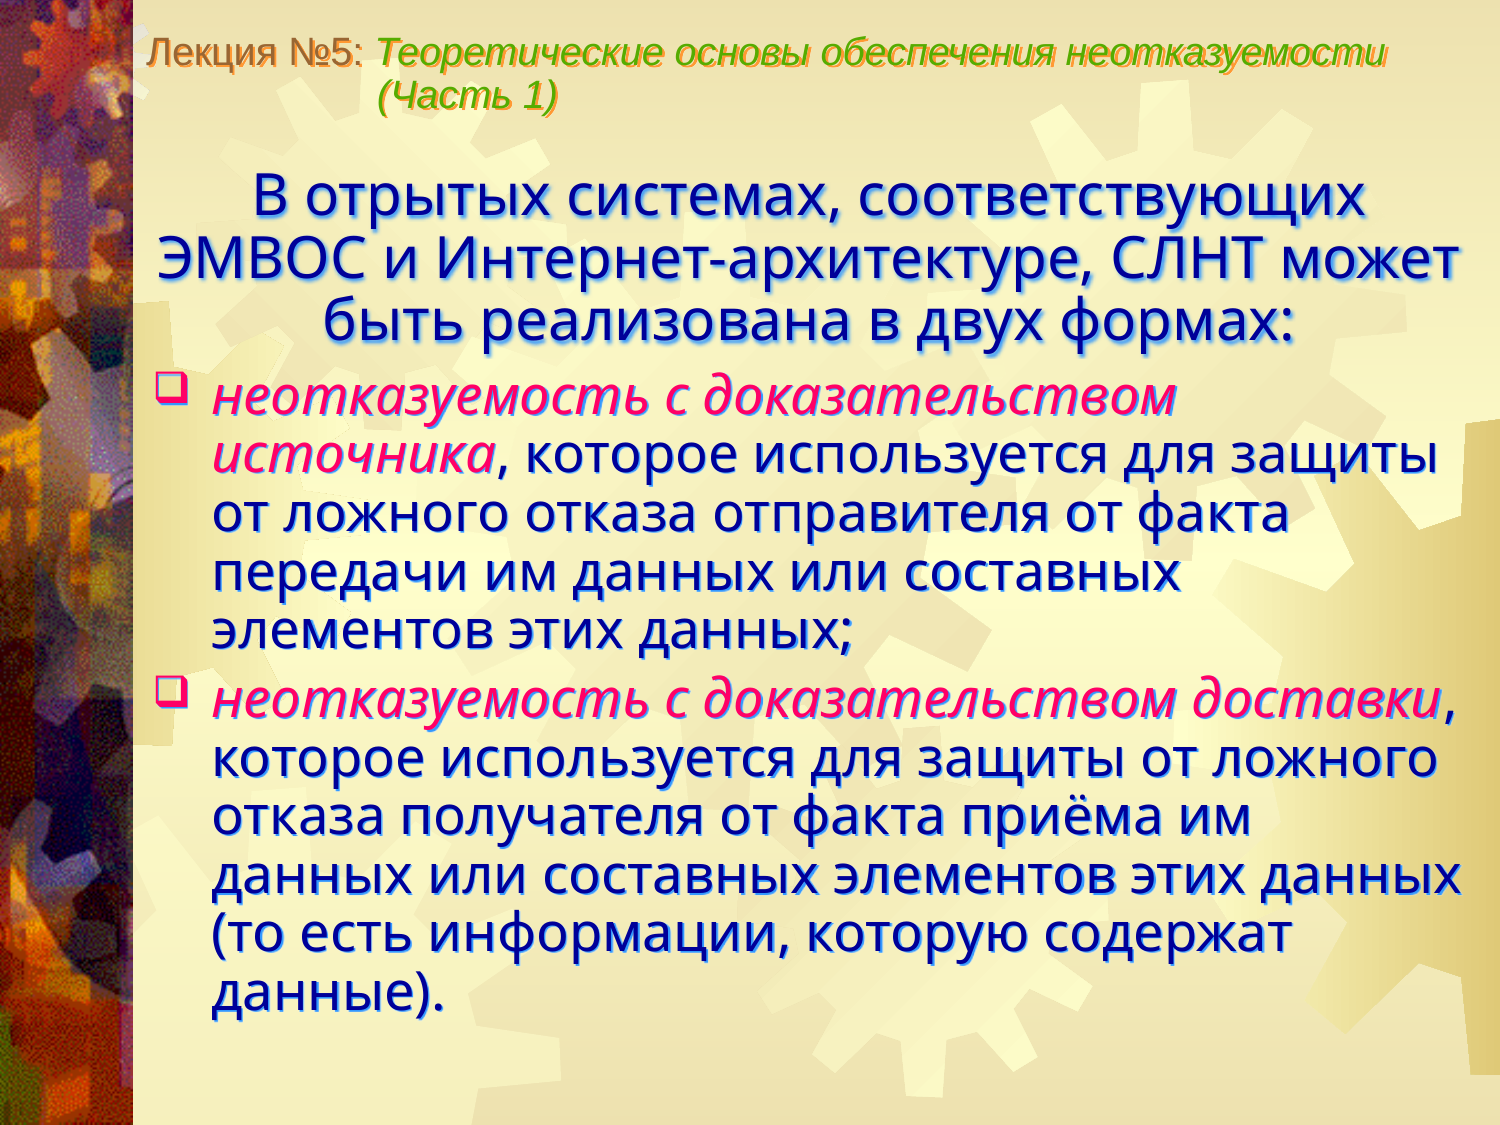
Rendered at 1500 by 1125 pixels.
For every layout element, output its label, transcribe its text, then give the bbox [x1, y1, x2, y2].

text_box неотказуемость с доказательством источника, которое используется для защиты от ложного отказа отправителя от факта передачи им данных или составных элементов этих данных; неотказуемость с доказательством доставки, которое используется для защиты от ложного отказа получателя от факта приёма им данных или составных элементов этих данных (то есть информации, которую содержат данные). [152, 367, 1465, 1022]
text_box В отрытых системах, соответствующих ЭМВОС и Интернет-архитектуре, СЛНТ может быть реализована в двух формах: [152, 164, 1465, 353]
picture [0, 0, 133, 1125]
text_box Лекция №5: Теоретические основы обеспечения неотказуемости (Часть 1) [123, 31, 1500, 117]
